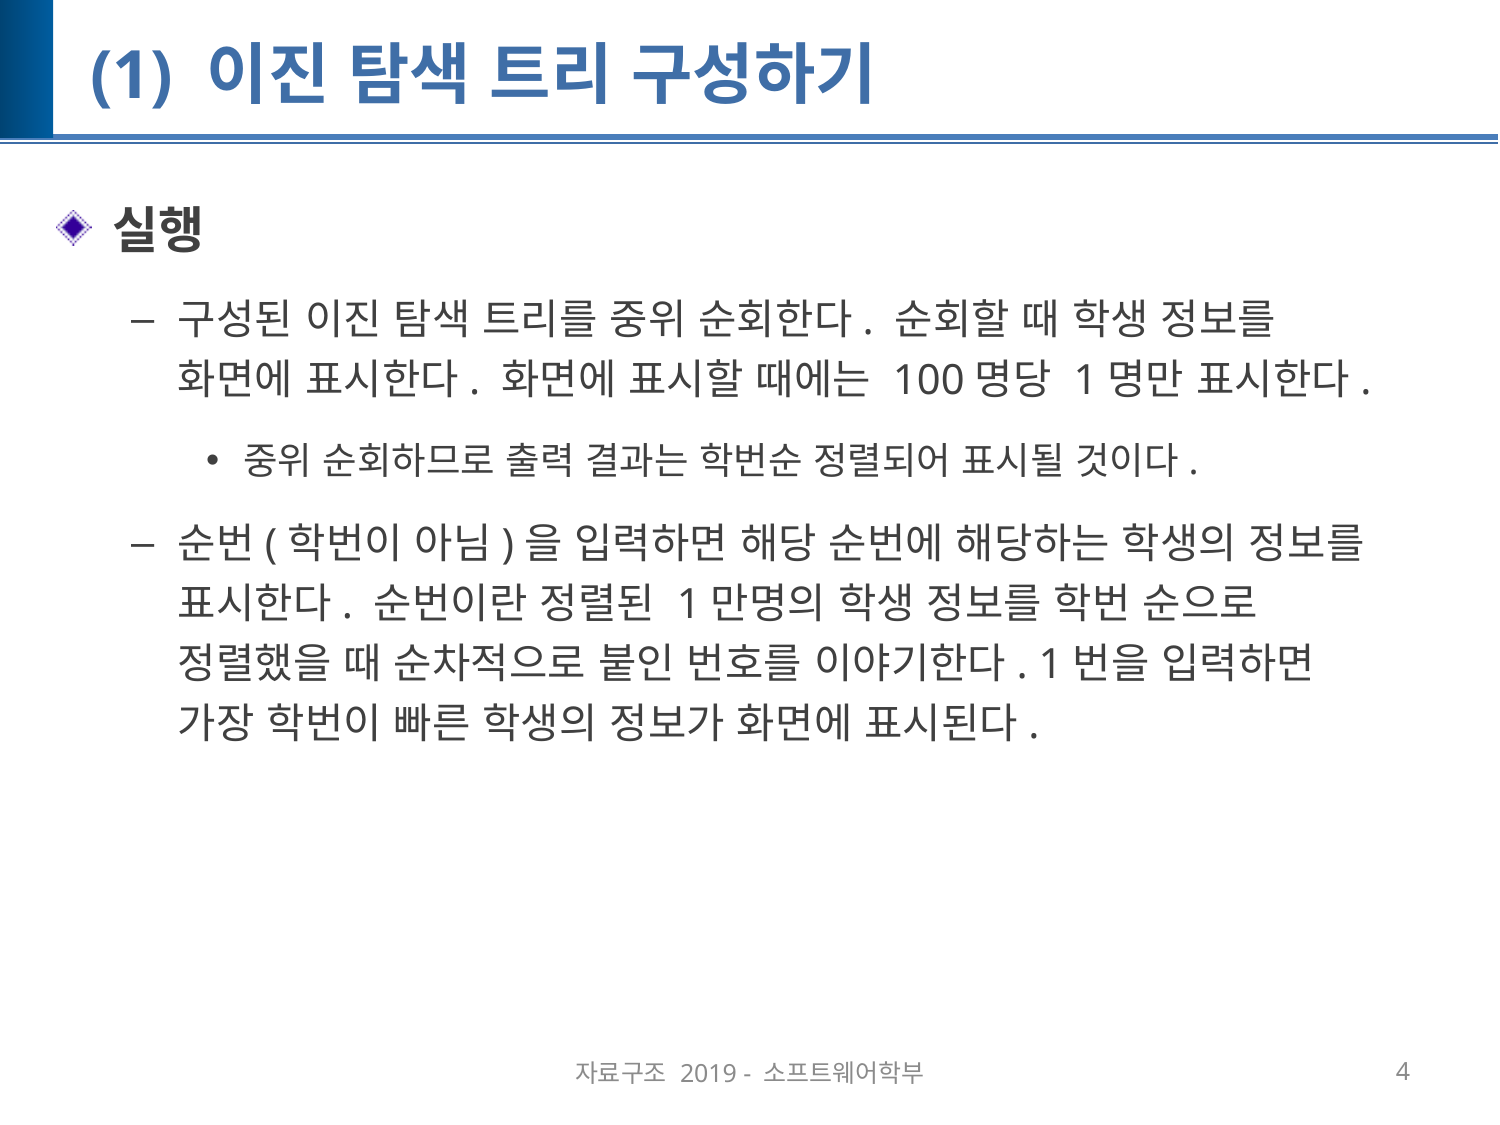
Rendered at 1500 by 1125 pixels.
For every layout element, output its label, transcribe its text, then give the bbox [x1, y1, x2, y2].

slide_number 4 [1074, 1042, 1425, 1103]
footer 자료구조 2019 - 소프트웨어학부 [512, 1042, 988, 1103]
picture [56, 210, 92, 246]
list 실행 구성된 이진 탐색 트리를 중위 순회한다. 순회할 때 학생 정보를 화면에 표시한다. 화면에 표시할 때에는 100명당 1명만 표시한다. 중위 순회하므로 출력 결과는 학번순 정렬되어 표시될 것이다. 순번(학번이 아님)을 입력하면 해당 순번에 해당하는 학생의 정보를 표시한다. 순번이란 정렬된 1만명의 학생 정보를 학번 순으로 정렬했을 때 순차적으로 붙인 번호를 이야기한다. 1번을 입력하면 가장 학번이 빠른 학생의 정보가 화면에 표시된다. [41, 178, 1391, 995]
title (1) 이진 탐색 트리 구성하기 [75, 32, 1425, 113]
